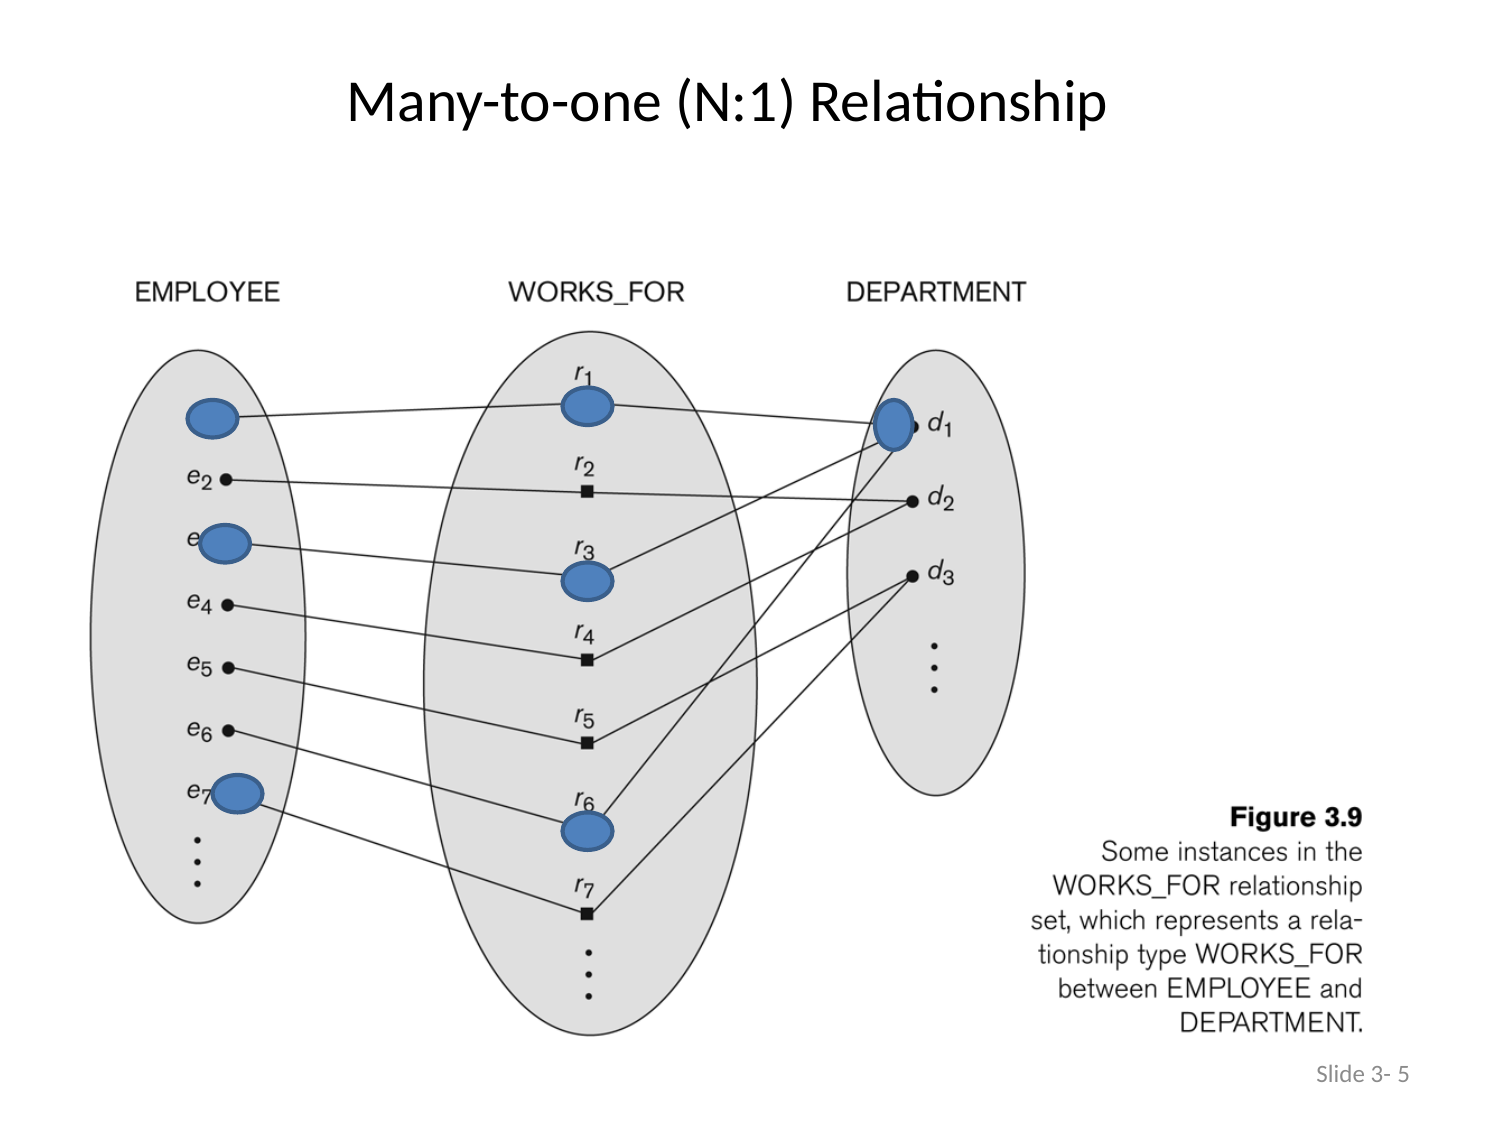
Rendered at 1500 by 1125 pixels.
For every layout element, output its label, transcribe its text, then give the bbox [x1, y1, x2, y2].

title Many-to-one (N:1) Relationship [37, 53, 1419, 141]
picture [87, 277, 1363, 1038]
slide_number Slide 3- 5 [1074, 1042, 1425, 1103]
